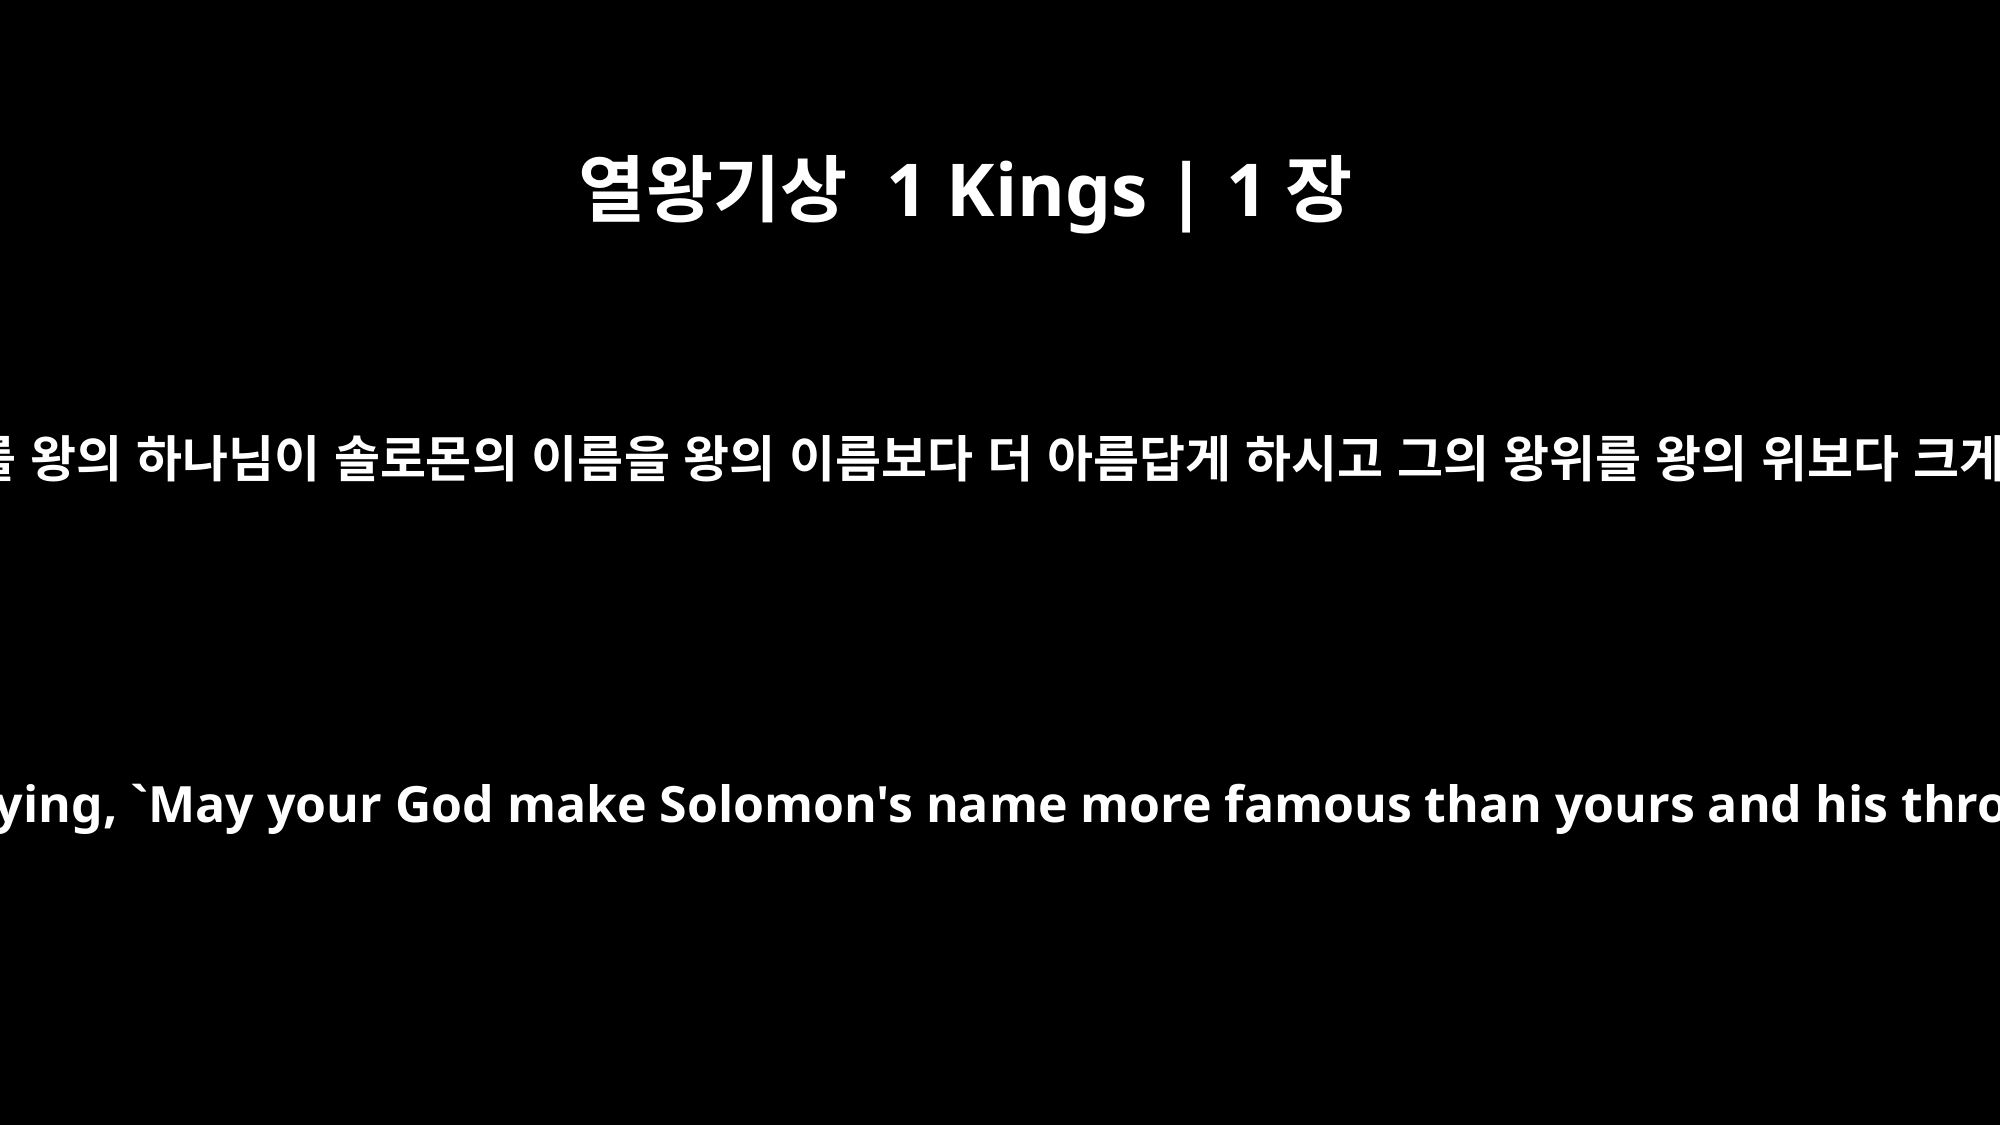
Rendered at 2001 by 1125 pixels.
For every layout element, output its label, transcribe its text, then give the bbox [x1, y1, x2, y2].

text_box 열왕기상 1 Kings | 1장 [564, 136, 1368, 239]
text_box 47 왕의 신하들도 와서 우리 주 다윗 왕에게 축복하여 이르기를 왕의 하나님이 솔로몬의 이름을 왕의 이름보다 더 아름답게 하시고 그의 왕위를 왕의 위보다 크게 하시기를 원하나이다 하매 왕이 침상에서 몸을 굽히고 [0, 359, 2000, 495]
text_box Also, the royal officials have come to congratulate our lord King David, saying, `May your God make Solomon's name more famous than yours and his throne greater than yours!' And the king bowed in worship on his bed [0, 764, 2000, 840]
